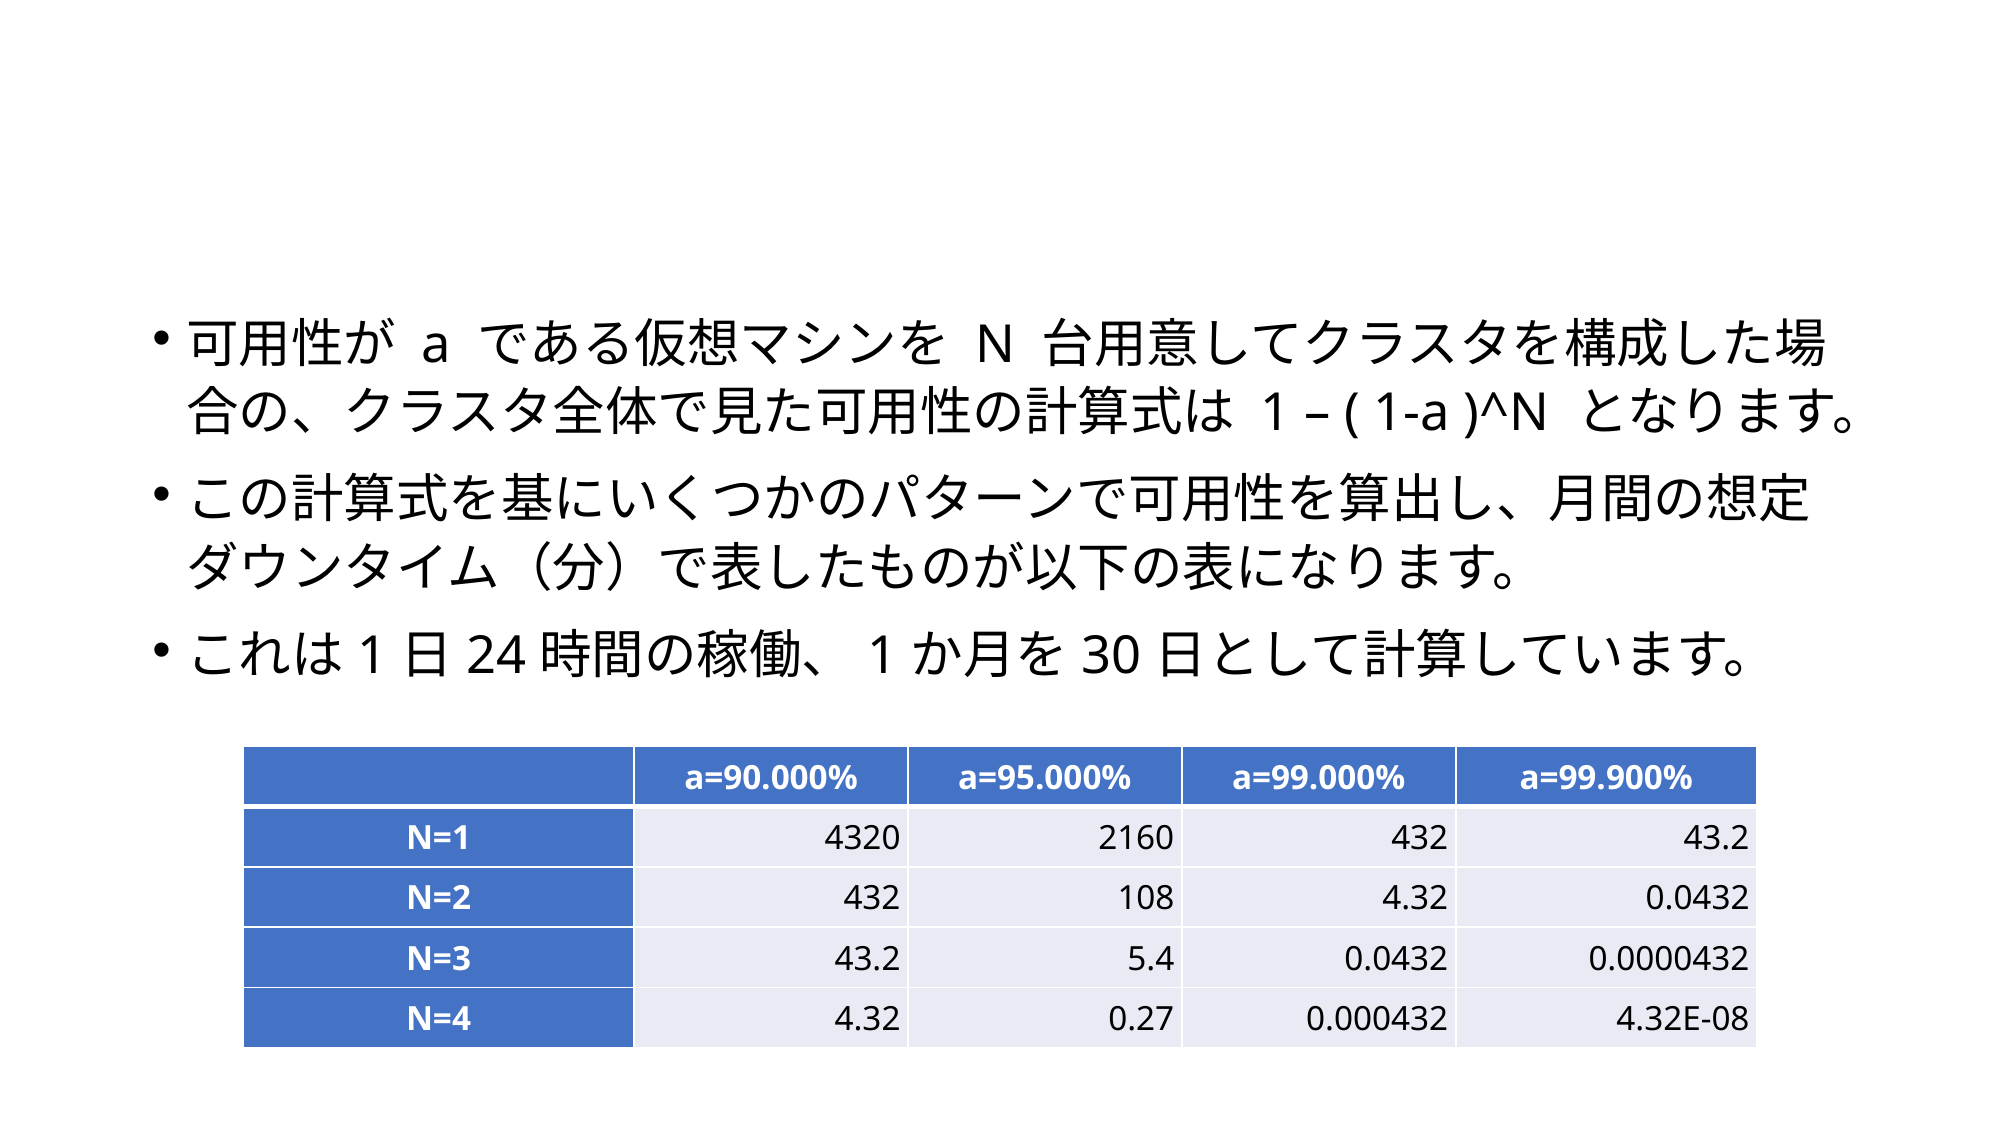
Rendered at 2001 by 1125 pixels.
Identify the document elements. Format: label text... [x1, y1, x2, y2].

table_cell 4.32 [1183, 868, 1455, 926]
table_header a=95.000% [909, 747, 1181, 804]
table_cell 108 [909, 868, 1181, 926]
table_cell 2160 [909, 809, 1181, 866]
table_cell N=3 [244, 928, 633, 987]
table_cell N=4 [244, 988, 633, 1047]
table_cell 0.000432 [1183, 988, 1455, 1047]
table_cell 0.0432 [1183, 928, 1455, 987]
table_cell 4.32E-08 [1457, 988, 1756, 1047]
table_cell 432 [635, 868, 907, 926]
table_cell N=1 [244, 809, 633, 866]
table_header a=99.900% [1457, 747, 1756, 804]
table_cell 4.32 [635, 988, 907, 1047]
table_header a=99.000% [1183, 747, 1455, 804]
table_cell 5.4 [909, 928, 1181, 987]
table_cell 0.27 [909, 988, 1181, 1047]
table_cell 432 [1183, 809, 1455, 866]
table_header [244, 747, 633, 804]
table_cell 4320 [635, 809, 907, 866]
table_cell 43.2 [635, 928, 907, 987]
table_cell N=2 [244, 868, 633, 926]
table_cell 43.2 [1457, 809, 1756, 866]
list 可用性が a である仮想マシンを N 台用意してクラスタを構成した場合の、クラスタ全体で見た可用性の計算式は 1 – ( 1-a )^N となります。 この計算式を基にいくつかのパターンで可用性を算出し、月間の想定ダウンタイム（分）で表したものが以下の表になります。 これは1日24時間の稼働、1か月を30日として計算しています。 [137, 299, 1863, 709]
table_cell 0.0432 [1457, 868, 1756, 926]
table_header a=90.000% [635, 747, 907, 804]
table_cell 0.0000432 [1457, 928, 1756, 987]
